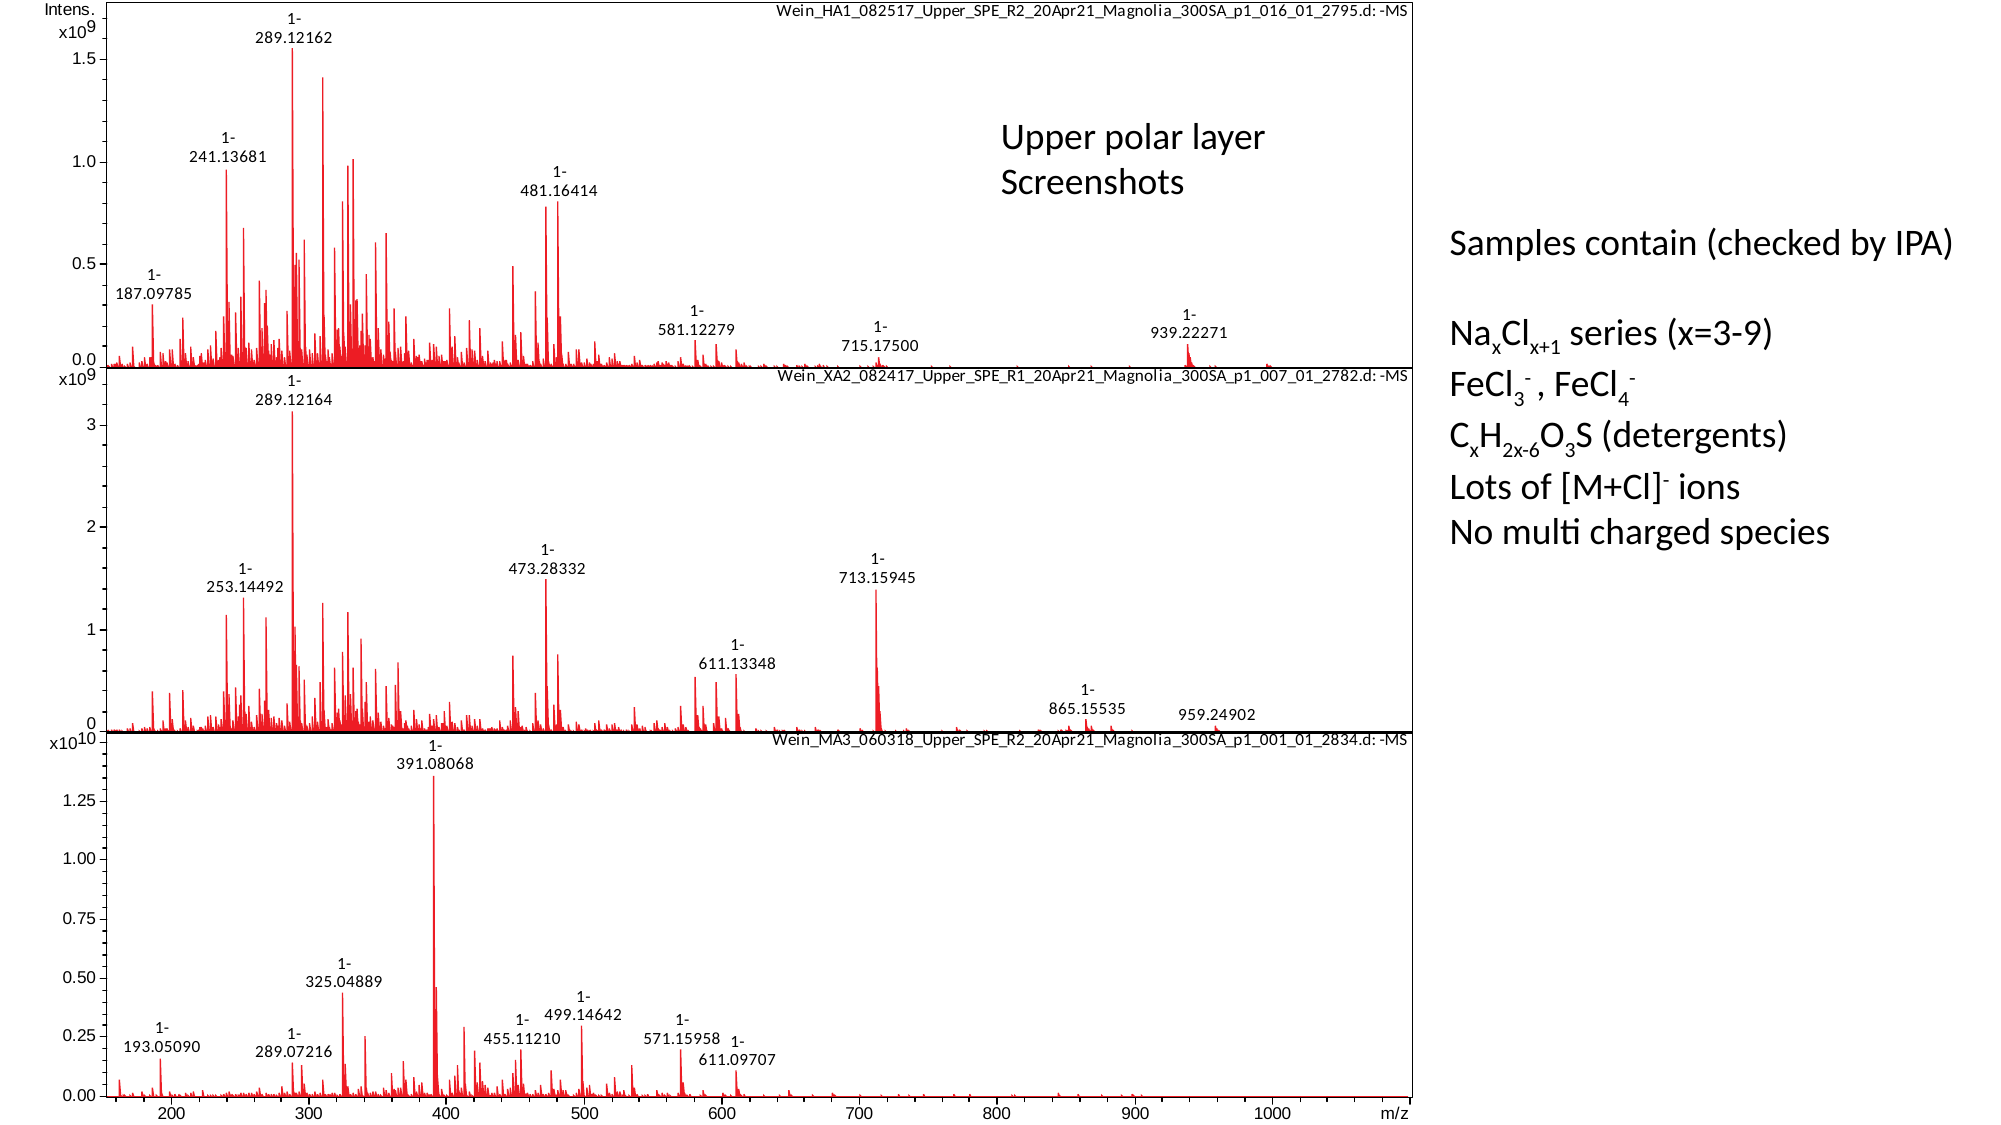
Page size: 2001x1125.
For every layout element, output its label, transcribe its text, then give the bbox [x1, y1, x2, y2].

picture [40, 0, 1419, 1125]
text_box Samples contain (checked by IPA) NaxClx+1 series (x=3-9) FeCl3- , FeCl4- CxH2x-6O3S (detergents) Lots of [M+Cl]- ions No multi charged species [1434, 210, 1970, 559]
